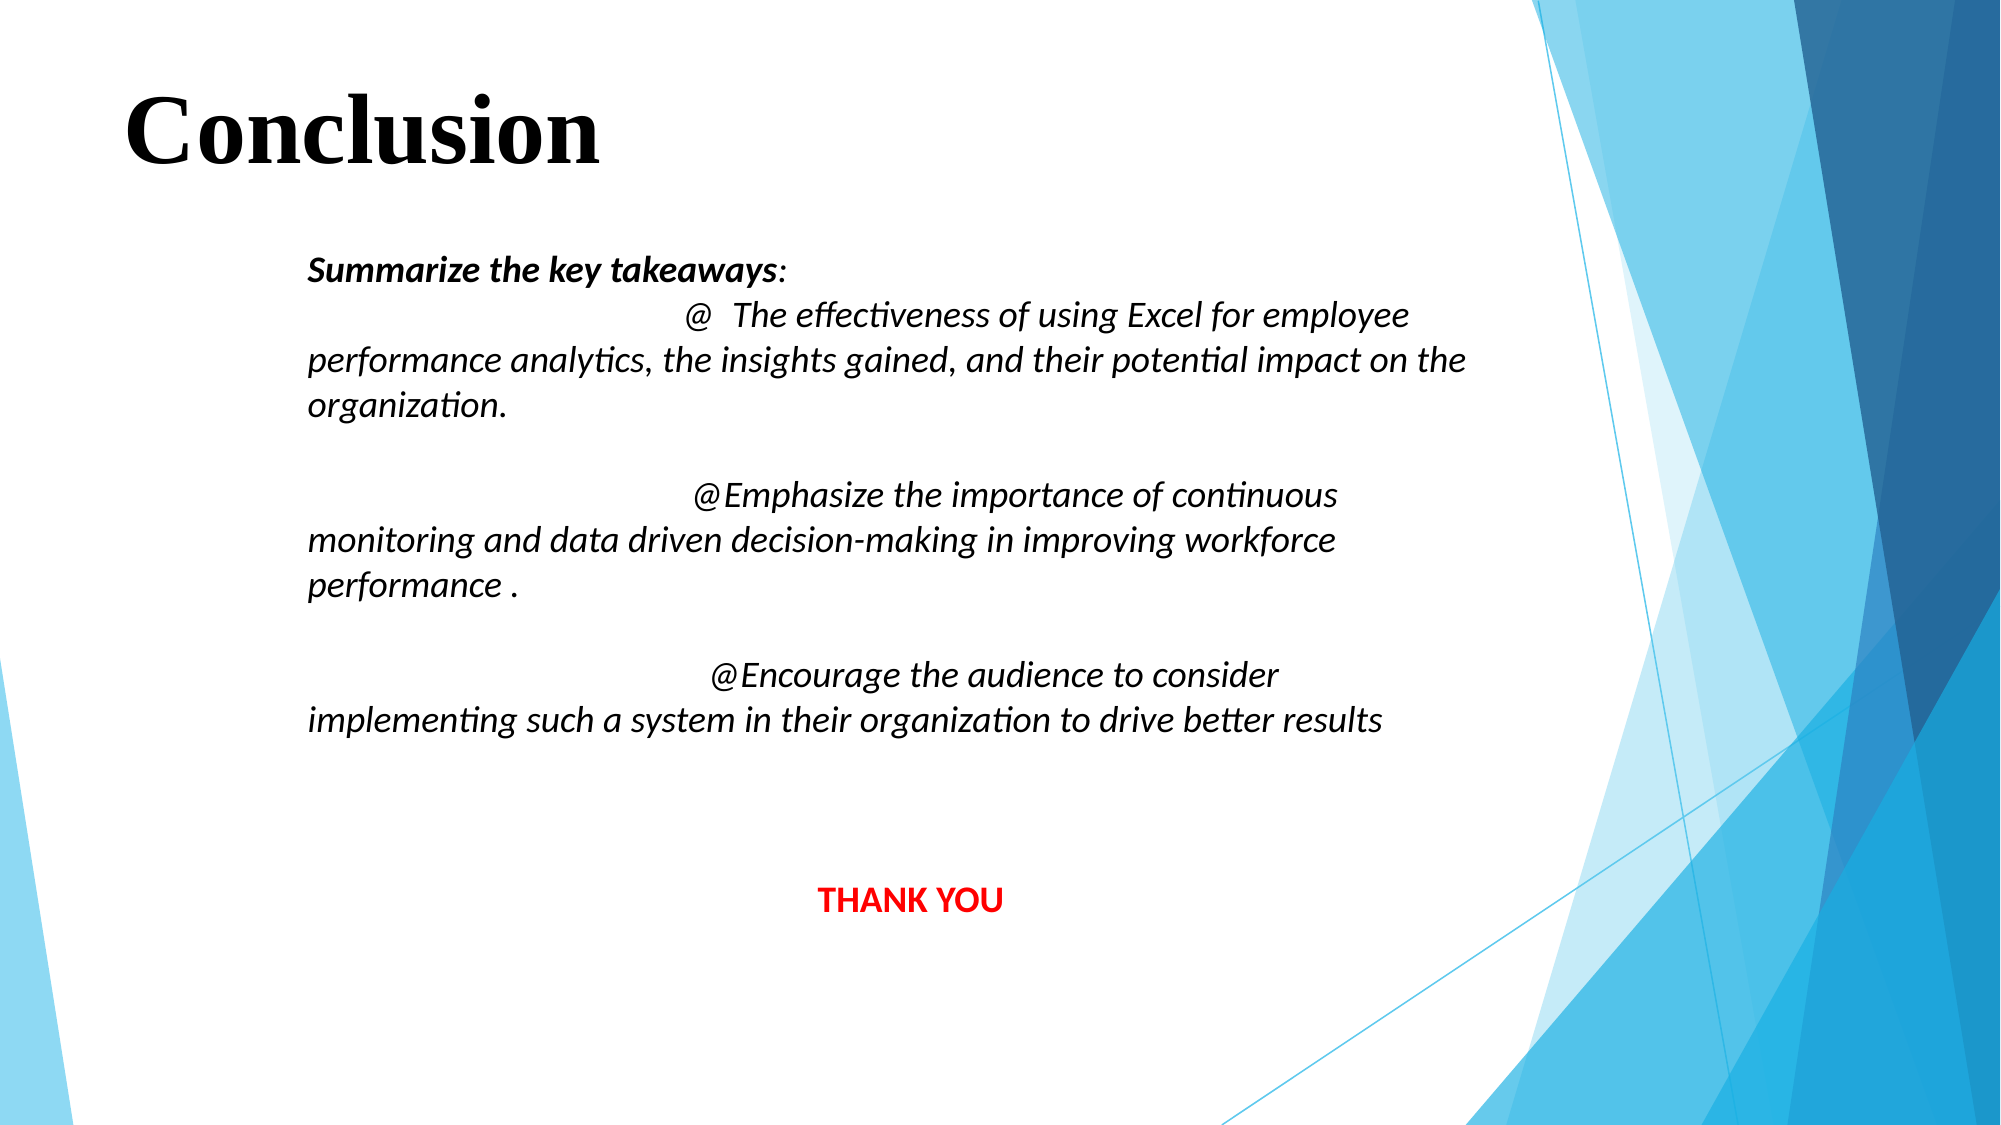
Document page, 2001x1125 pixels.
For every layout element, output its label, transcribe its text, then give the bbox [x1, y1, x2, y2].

title Conclusion [123, 63, 1877, 306]
text_box Summarize the key takeaways: @ The effectiveness of using Excel for employee performance analytics, the insights gained, and their potential impact on the organization. @Emphasize the importance of continuous monitoring and data driven decision-making in improving workforce performance . @Encourage the audience to consider implementing such a system in their organization to drive better results THANK YOU [292, 237, 1503, 972]
